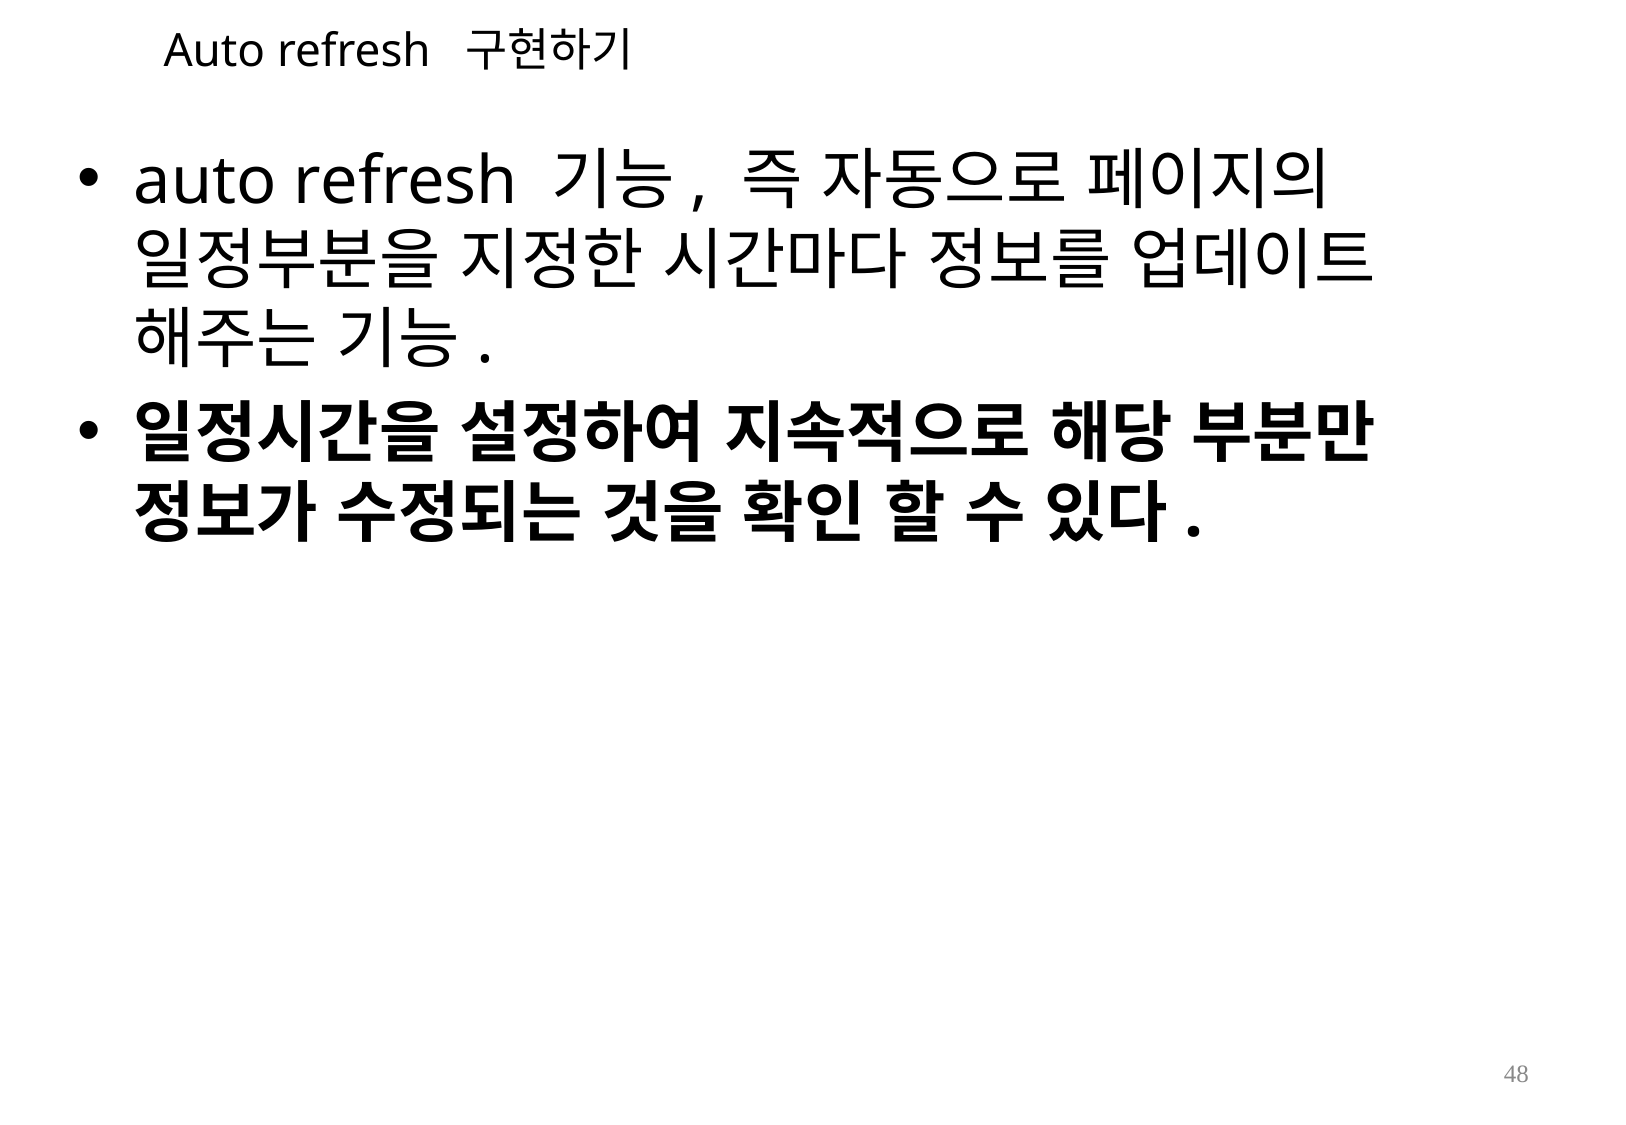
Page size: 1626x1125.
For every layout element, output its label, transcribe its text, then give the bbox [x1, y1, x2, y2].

list auto refresh 기능, 즉 자동으로 페이지의 일정부분을 지정한 시간마다 정보를 업데이트 해주는 기능. 일정시간을 설정하여 지속적으로 해당 부분만 정보가 수정되는 것을 확인 할 수 있다. [62, 128, 1525, 872]
text_box Auto refresh 구현하기 [150, 13, 1469, 82]
slide_number 48 [1164, 1042, 1544, 1103]
